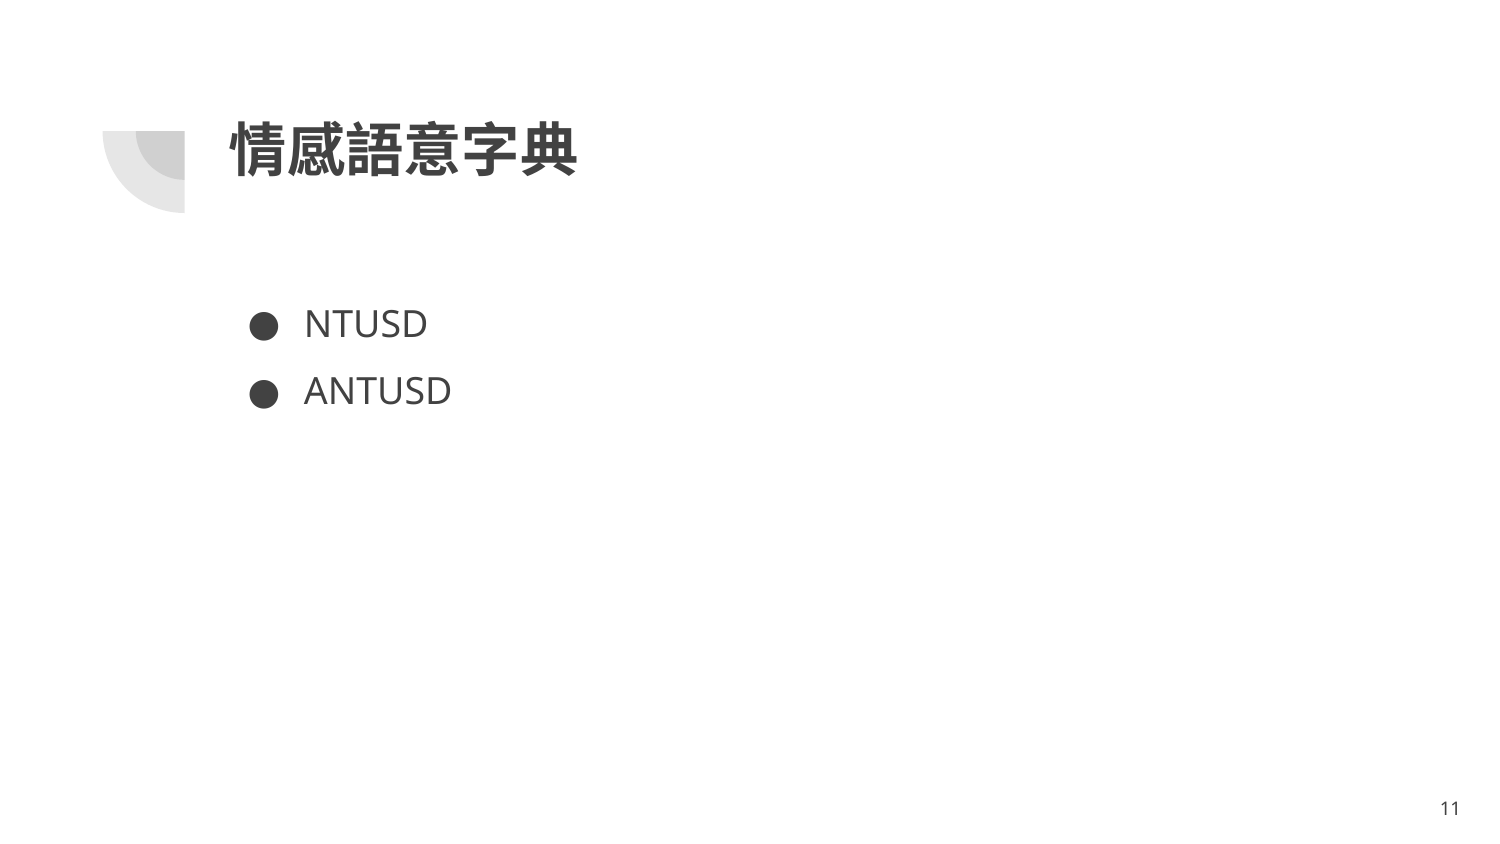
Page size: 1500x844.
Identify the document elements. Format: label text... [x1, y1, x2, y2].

list NTUSD ANTUSD [213, 262, 1368, 744]
slide_number 11 [1386, 777, 1477, 842]
title 情感語意字典 [213, 98, 1368, 262]
